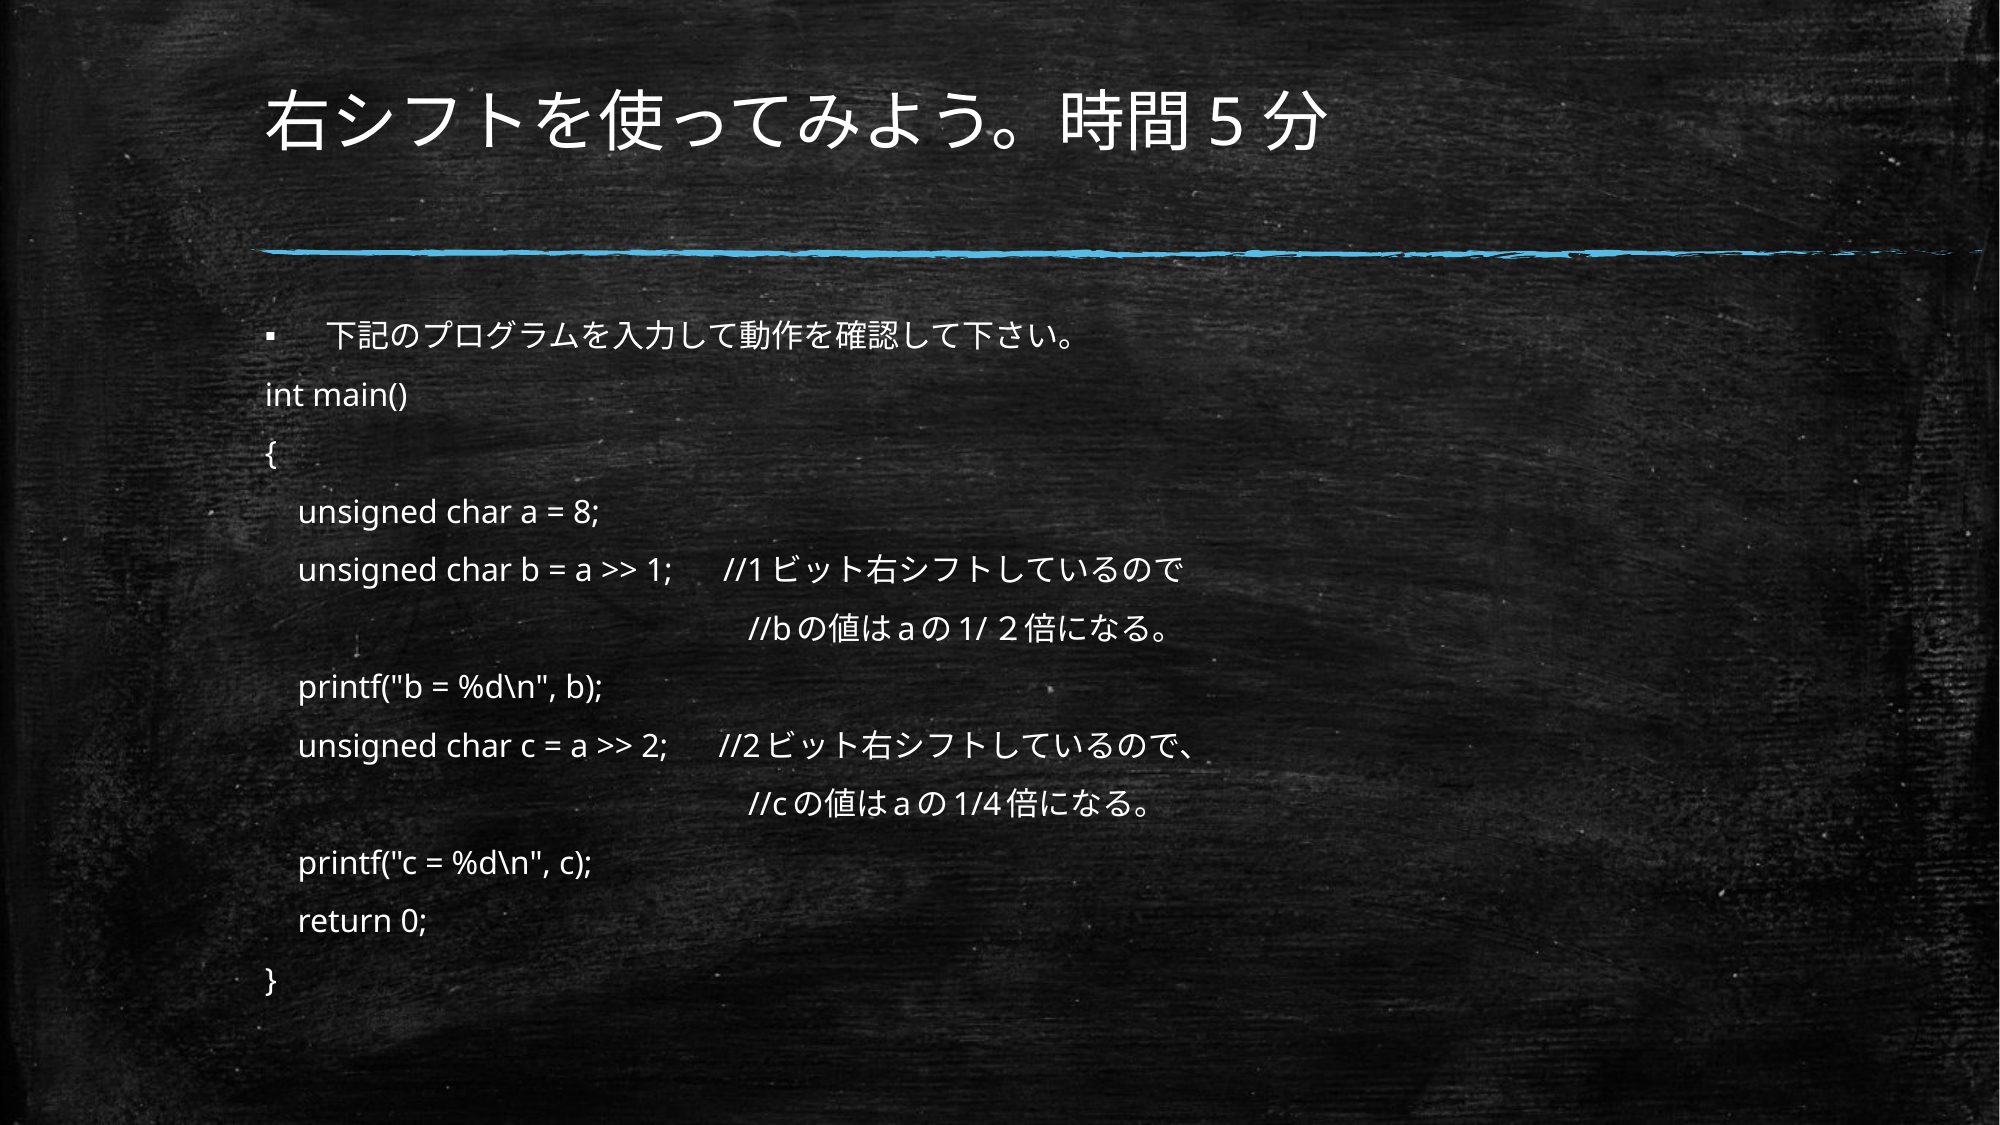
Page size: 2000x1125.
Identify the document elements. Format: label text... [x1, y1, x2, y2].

list 下記のプログラムを入力して動作を確認して下さい。 int main() { unsigned char a = 8; unsigned char b = a >> 1; //1ビット右シフトしているので //bの値はaの1/２倍になる。 printf("b = %d\n", b); unsigned char c = a >> 2; //2ビット右シフトしているので、 //cの値はaの1/4倍になる。 printf("c = %d\n", c); return 0; } [249, 312, 1750, 1013]
title 右シフトを使ってみよう。時間5分 [249, 0, 1750, 168]
